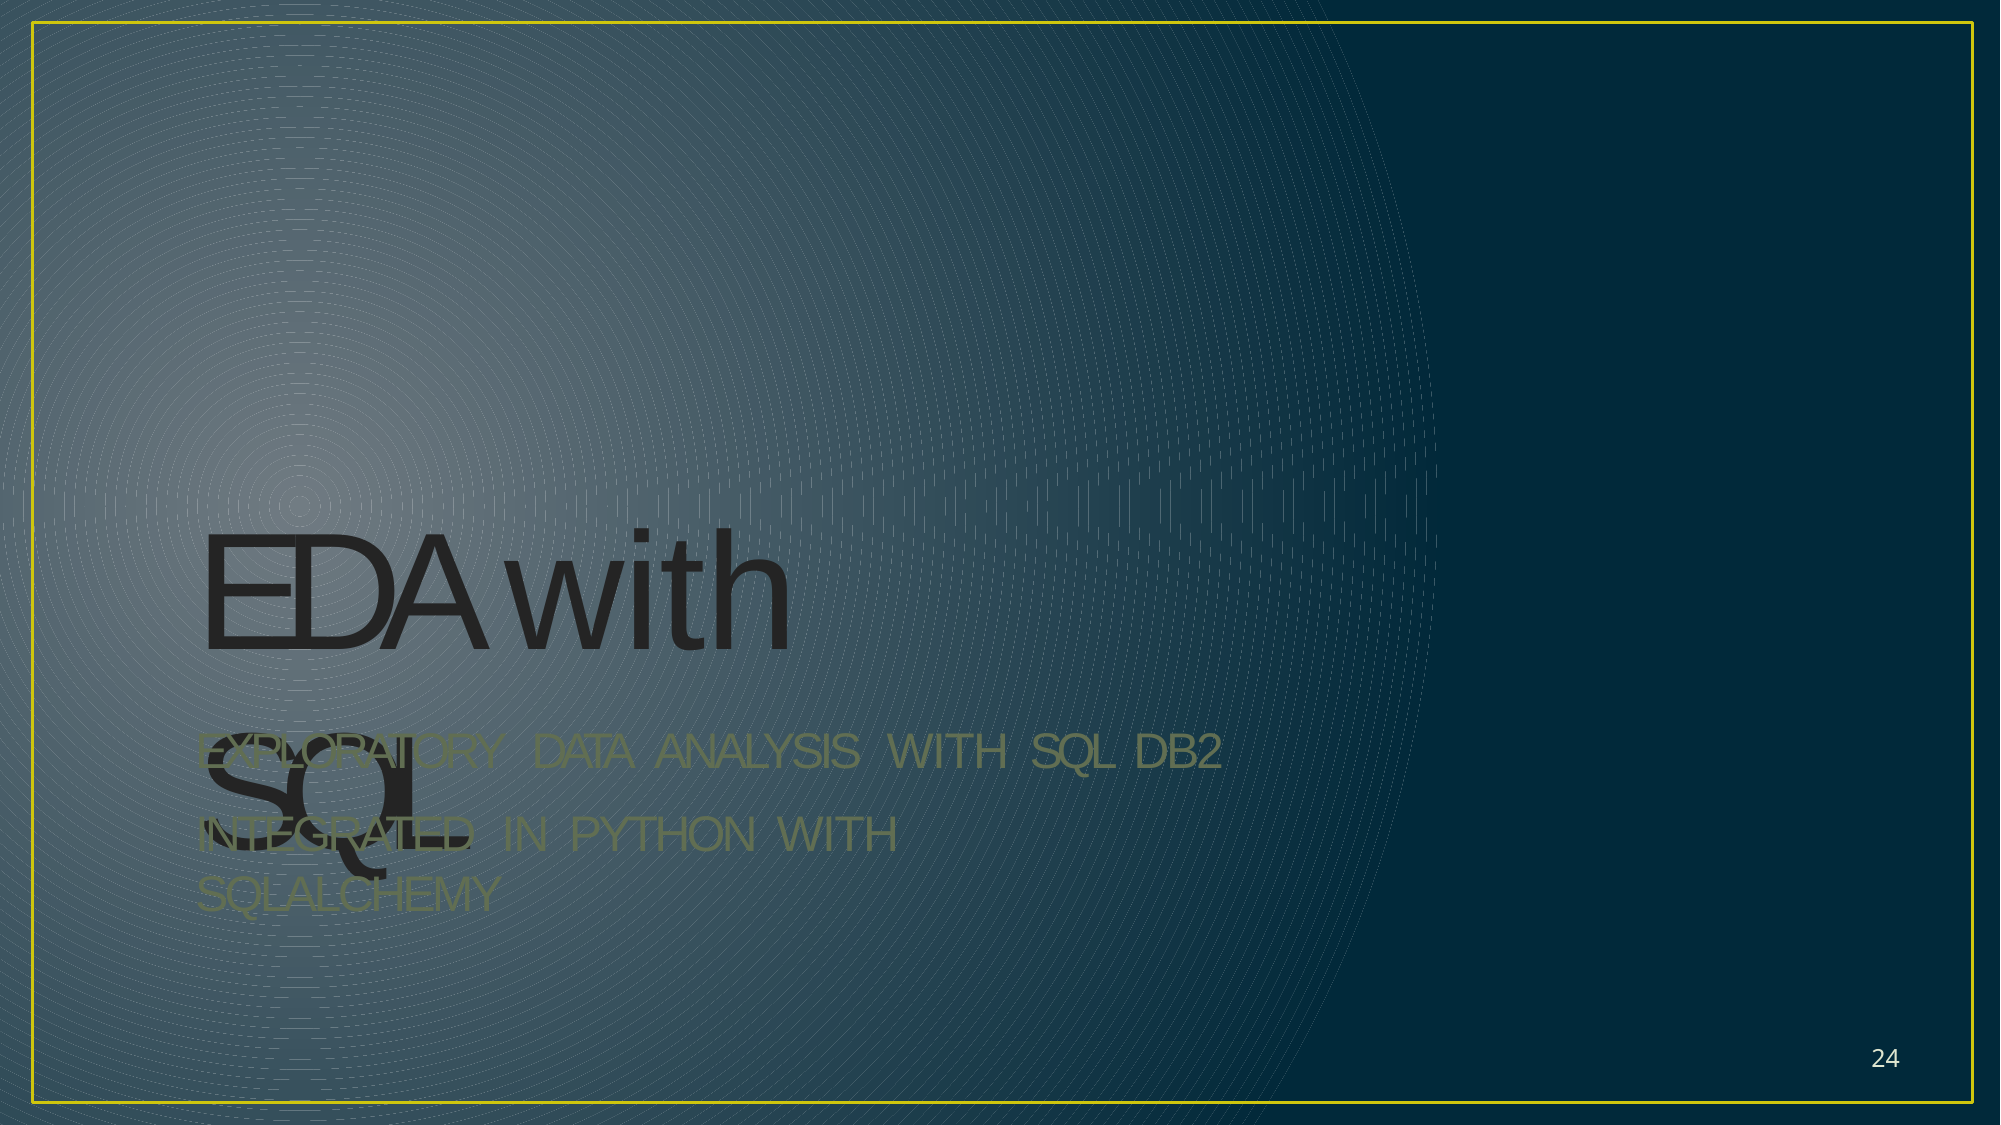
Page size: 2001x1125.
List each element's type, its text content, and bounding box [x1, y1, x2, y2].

text_box EDA with SQL [192, 480, 1083, 692]
text_box EXPLORATORY DATA ANALYSIS WITH SQL DB2 INTEGRATED IN PYTHON WITH SQLALCHEMY [192, 692, 1228, 922]
slide_number 24 [1433, 739, 1900, 1125]
